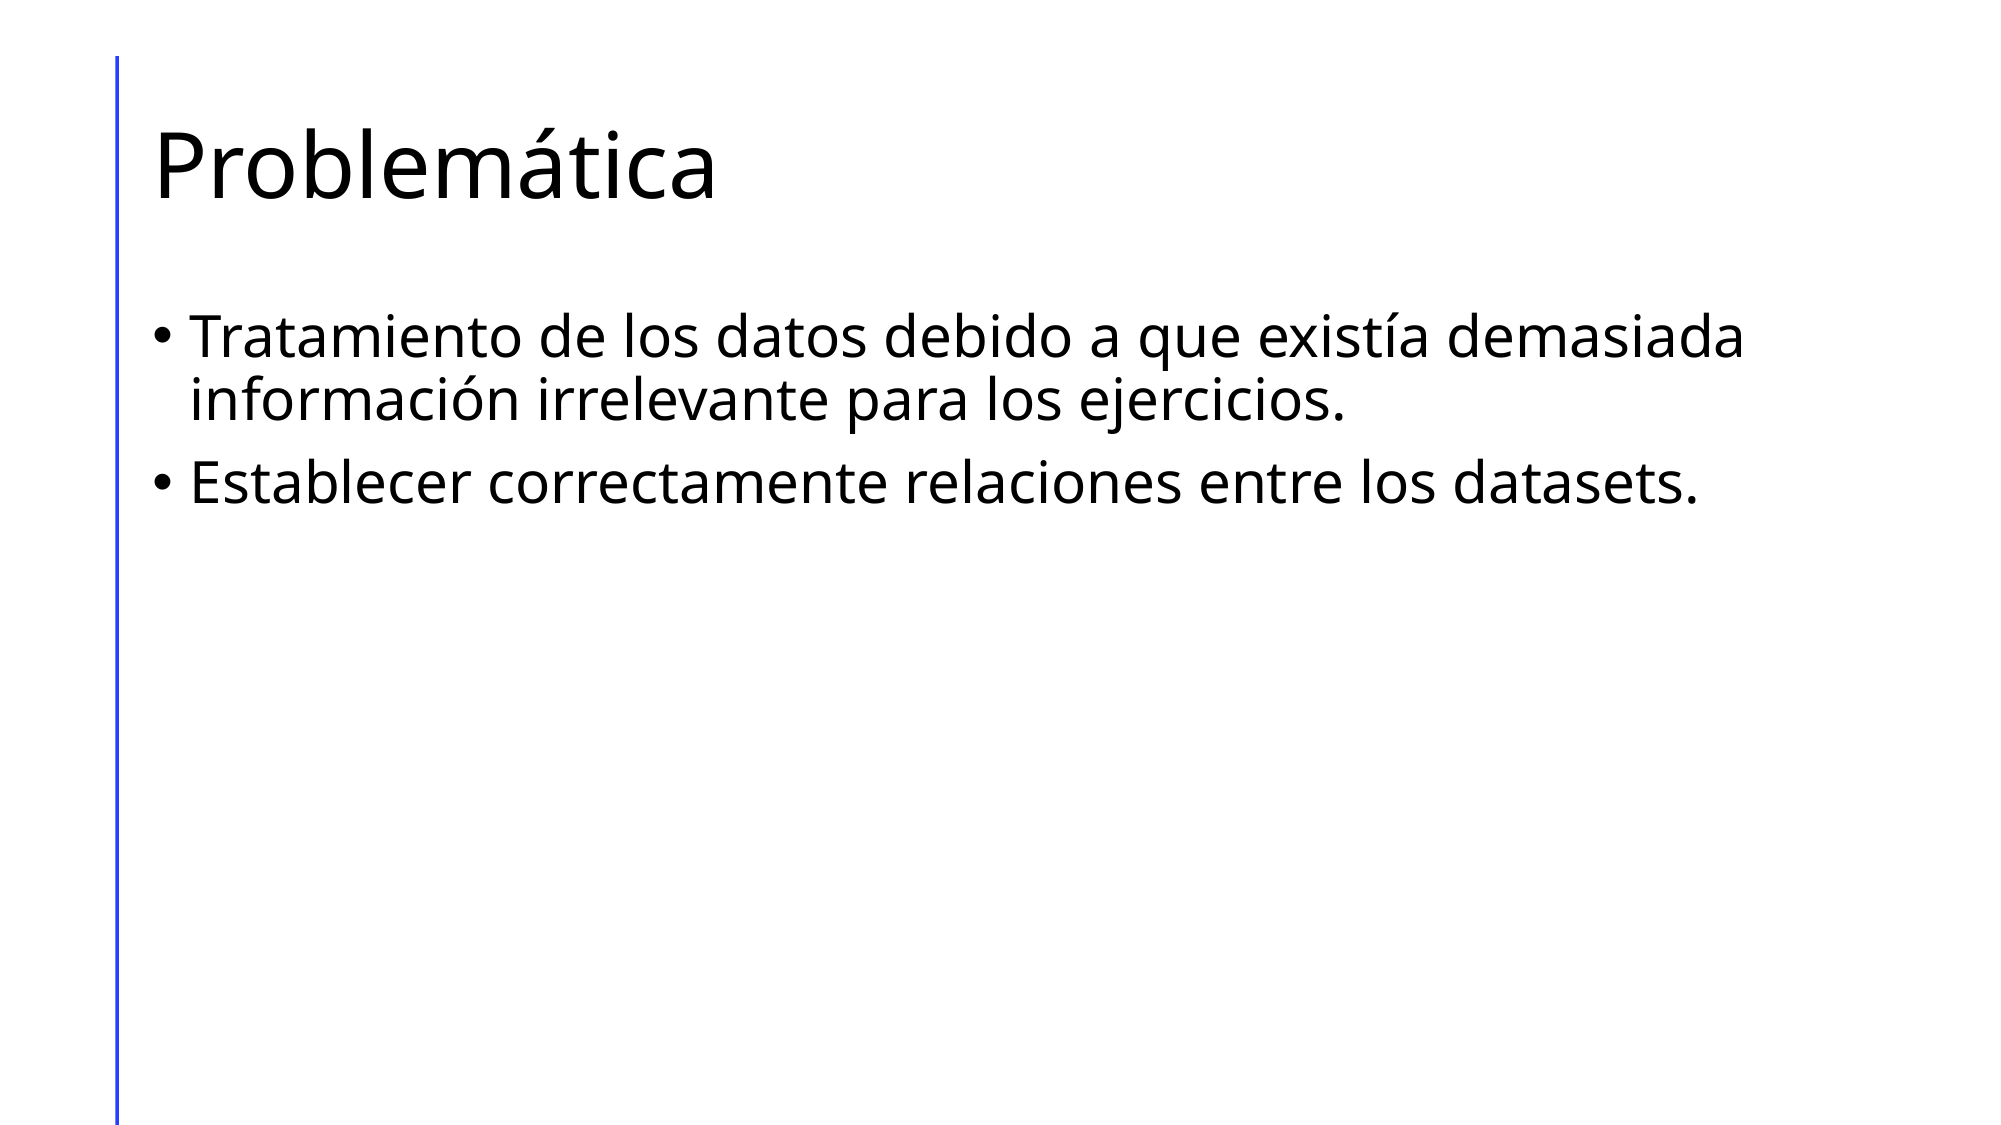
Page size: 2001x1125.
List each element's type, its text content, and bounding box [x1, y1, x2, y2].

title Problemática [137, 59, 1863, 278]
list Tratamiento de los datos debido a que existía demasiada información irrelevante para los ejercicios. Establecer correctamente relaciones entre los datasets. [137, 299, 1863, 1014]
